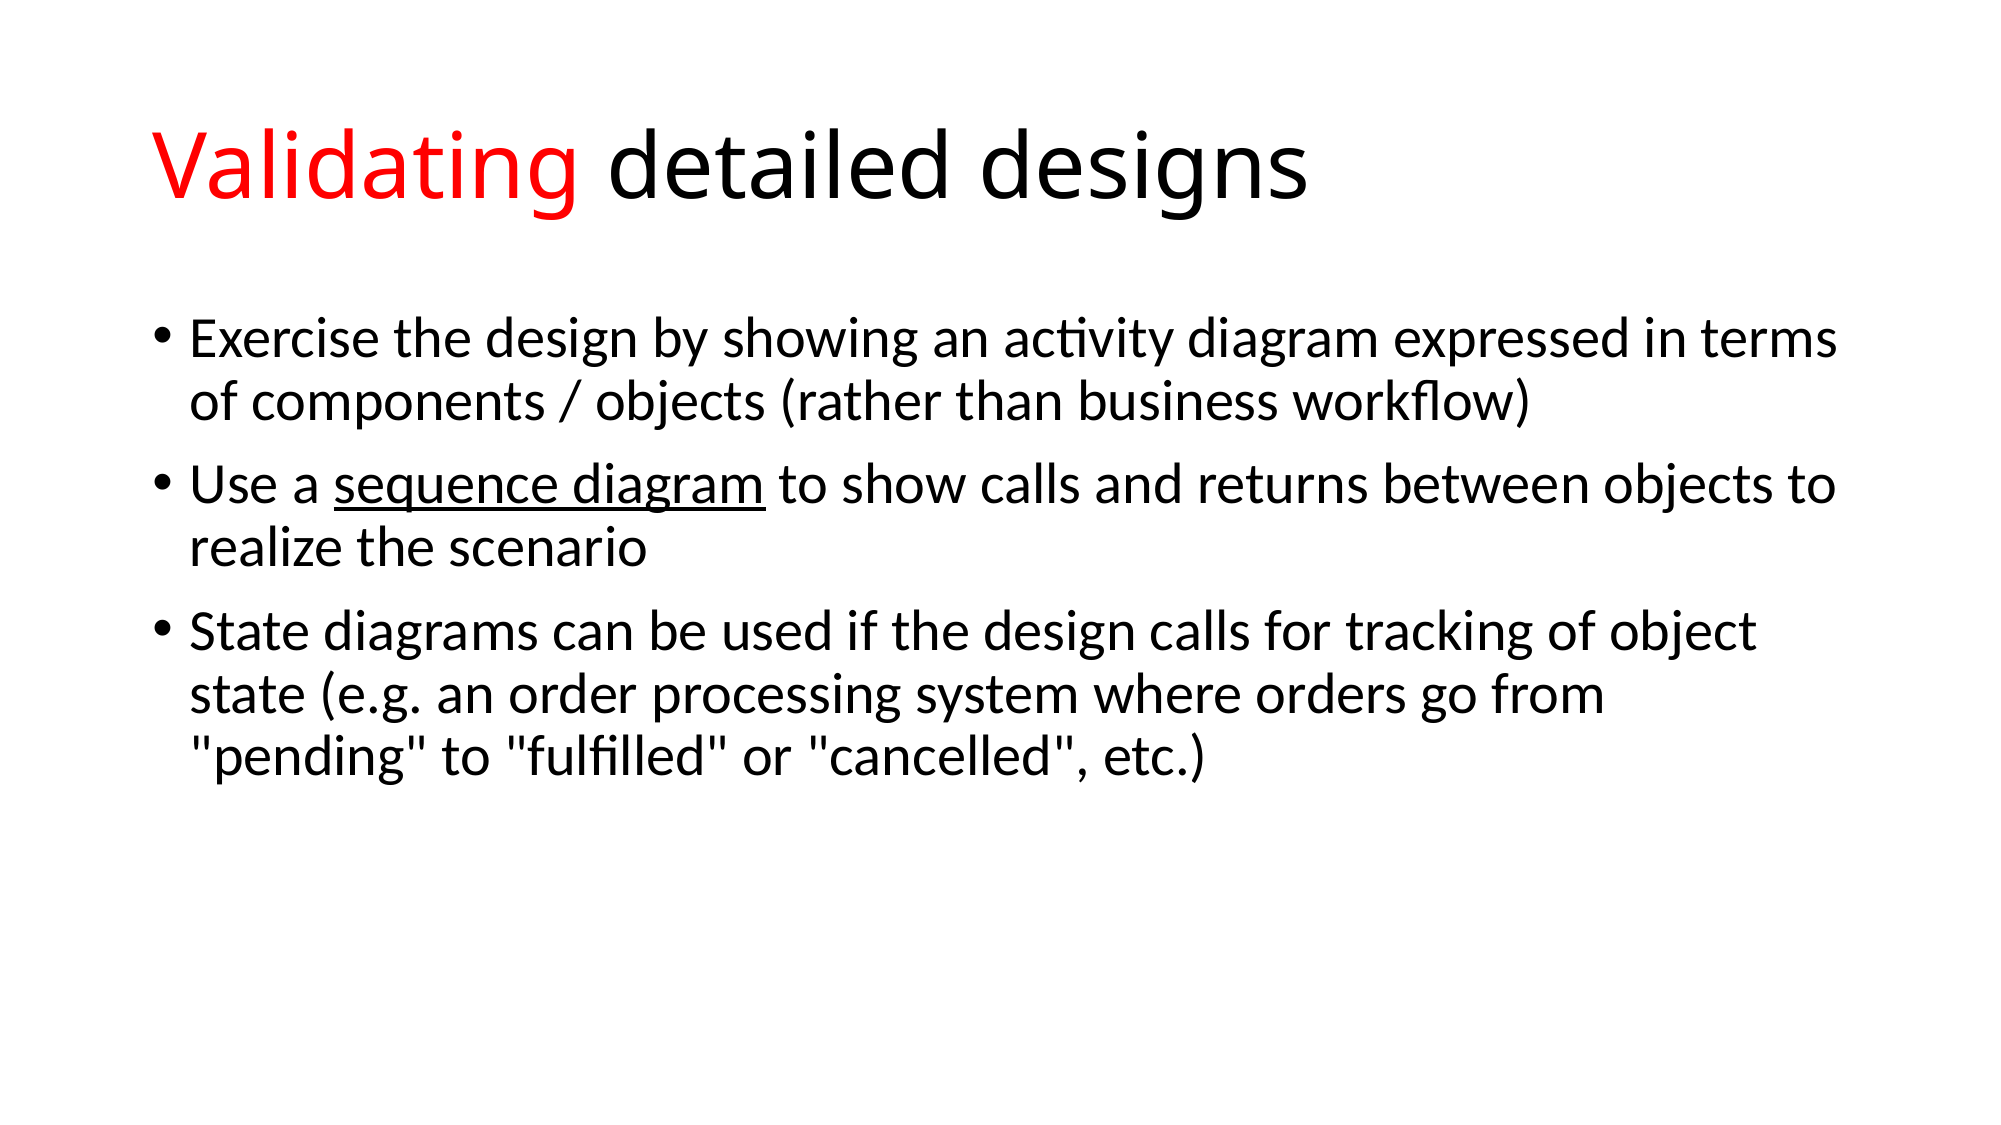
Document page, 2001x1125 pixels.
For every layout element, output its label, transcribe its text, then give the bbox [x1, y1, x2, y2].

title Validating detailed designs [137, 59, 1863, 278]
list Exercise the design by showing an activity diagram expressed in terms of components / objects (rather than business workflow) Use a sequence diagram to show calls and returns between objects to realize the scenario State diagrams can be used if the design calls for tracking of object state (e.g. an order processing system where orders go from "pending" to "fulfilled" or "cancelled", etc.) [137, 299, 1863, 1014]
